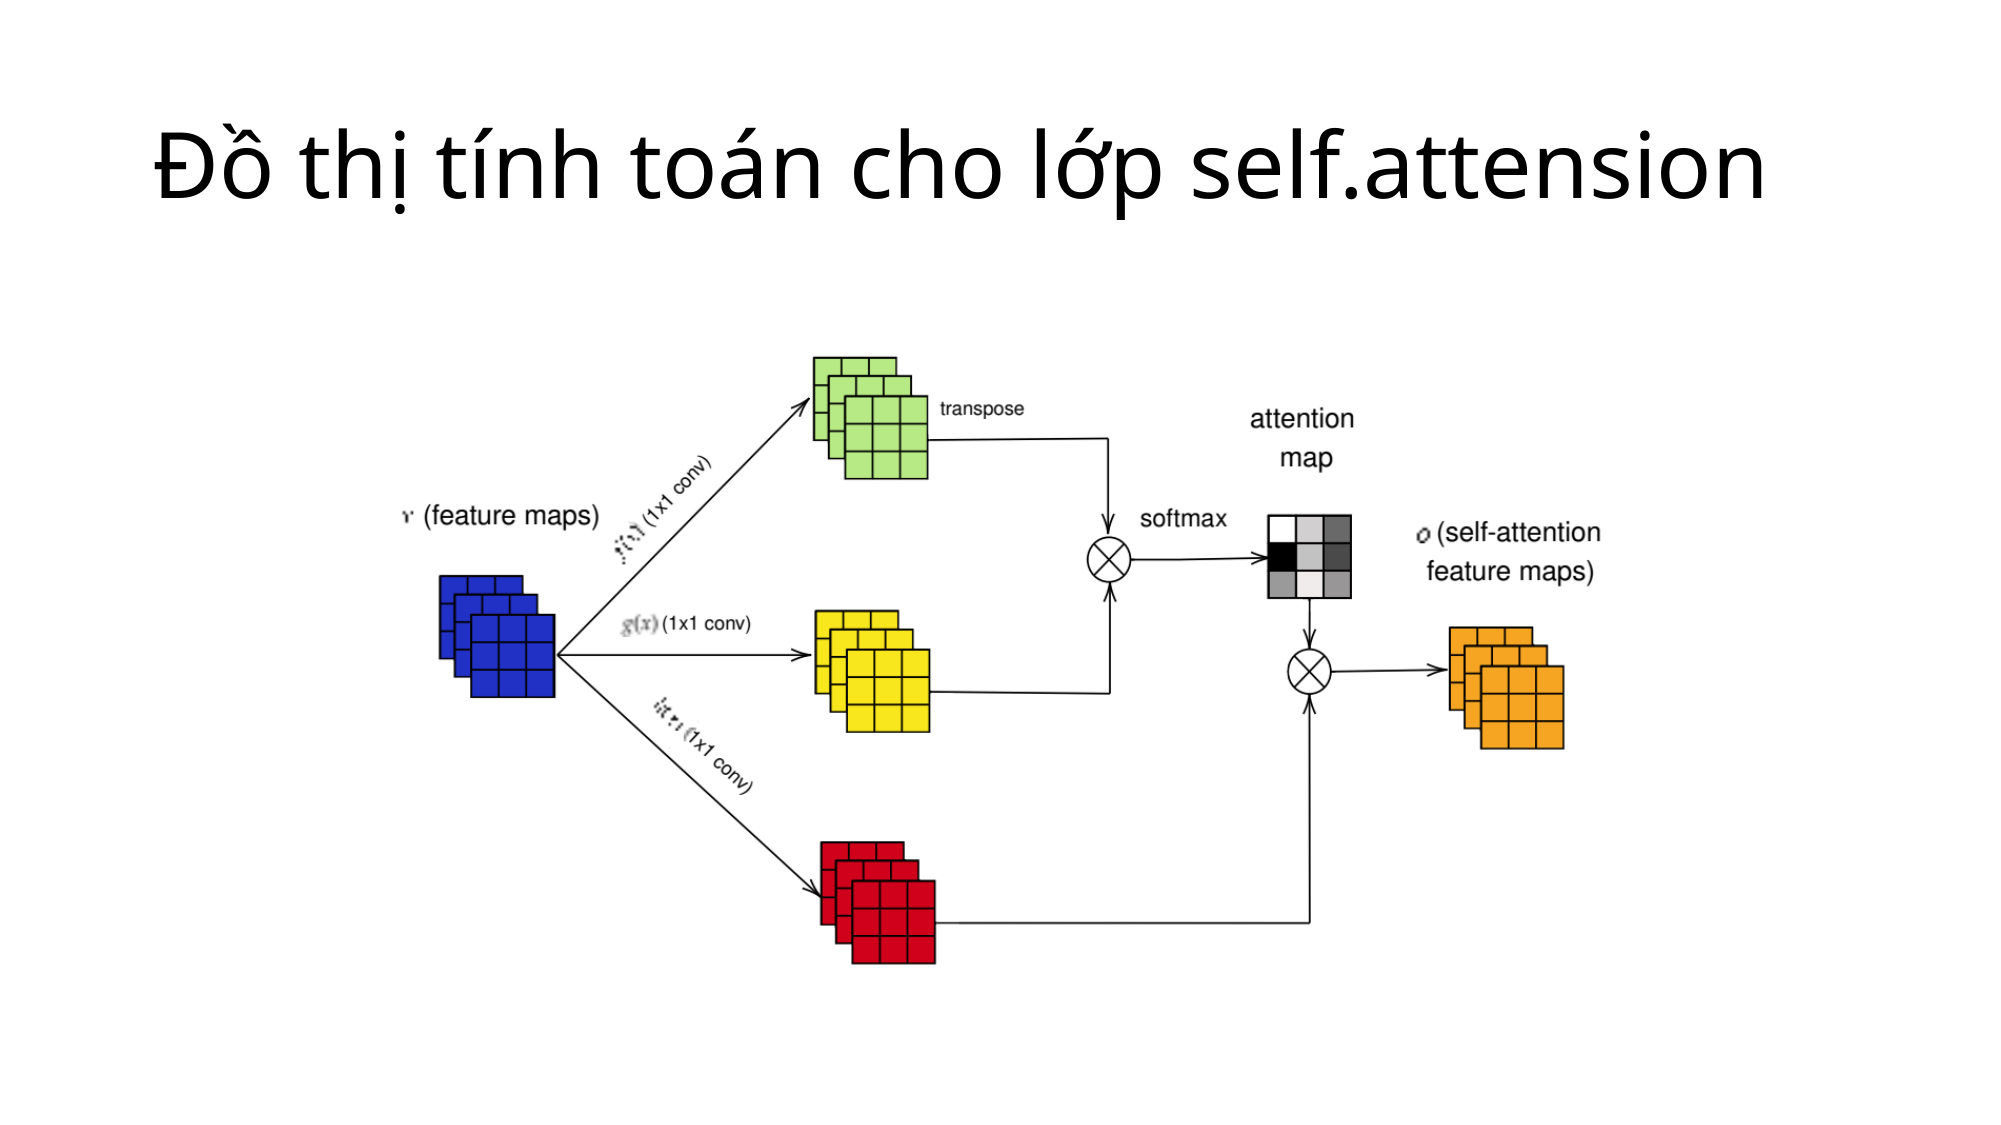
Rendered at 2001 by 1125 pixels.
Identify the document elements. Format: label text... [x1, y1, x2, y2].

title Đồ thị tính toán cho lớp self.attension [137, 59, 1863, 278]
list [306, 298, 1694, 1014]
